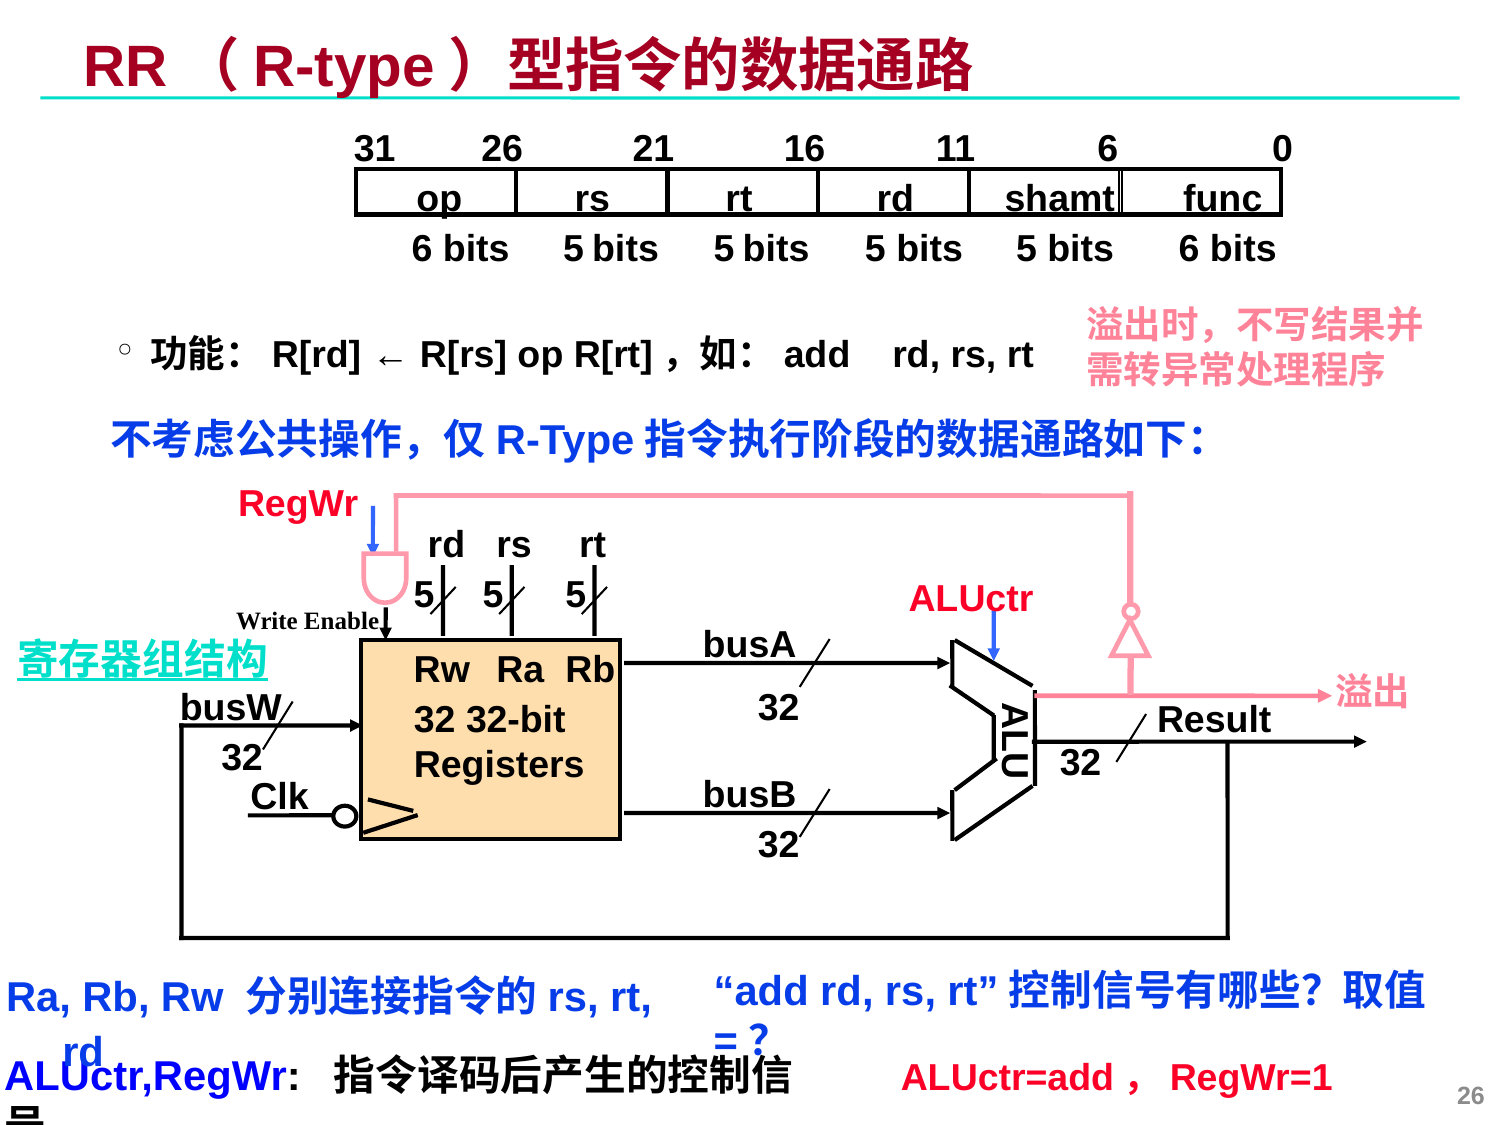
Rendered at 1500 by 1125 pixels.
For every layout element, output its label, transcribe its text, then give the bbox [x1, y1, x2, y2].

text_box 不考虑公共操作，仅R-Type指令执行阶段的数据通路如下： [95, 405, 1330, 471]
text_box ALUctr,RegWr: 指令译码后产生的控制信号 [0, 1072, 846, 1125]
text_box 寄存器组结构 [2, 625, 165, 701]
list 功能：R[rd] ← R[rs] op R[rt]，如：add rd, rs, rt [106, 320, 1071, 379]
text_box 溢出时，不写结果并需转异常处理程序 [1071, 293, 1449, 398]
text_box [165, 471, 1447, 941]
text_box “add rd, rs, rt”控制信号有哪些？取值=？ [698, 956, 1500, 1072]
slide_number 26 [1162, 1065, 1500, 1125]
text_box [338, 116, 1308, 277]
text_box ALUctr=add，RegWr=1 [886, 1045, 1377, 1106]
text_box Ra, Rb, Rw 分别连接指令的rs, rt, rd [0, 957, 711, 1083]
title RR（R-type）型指令的数据通路 [72, 33, 1203, 103]
